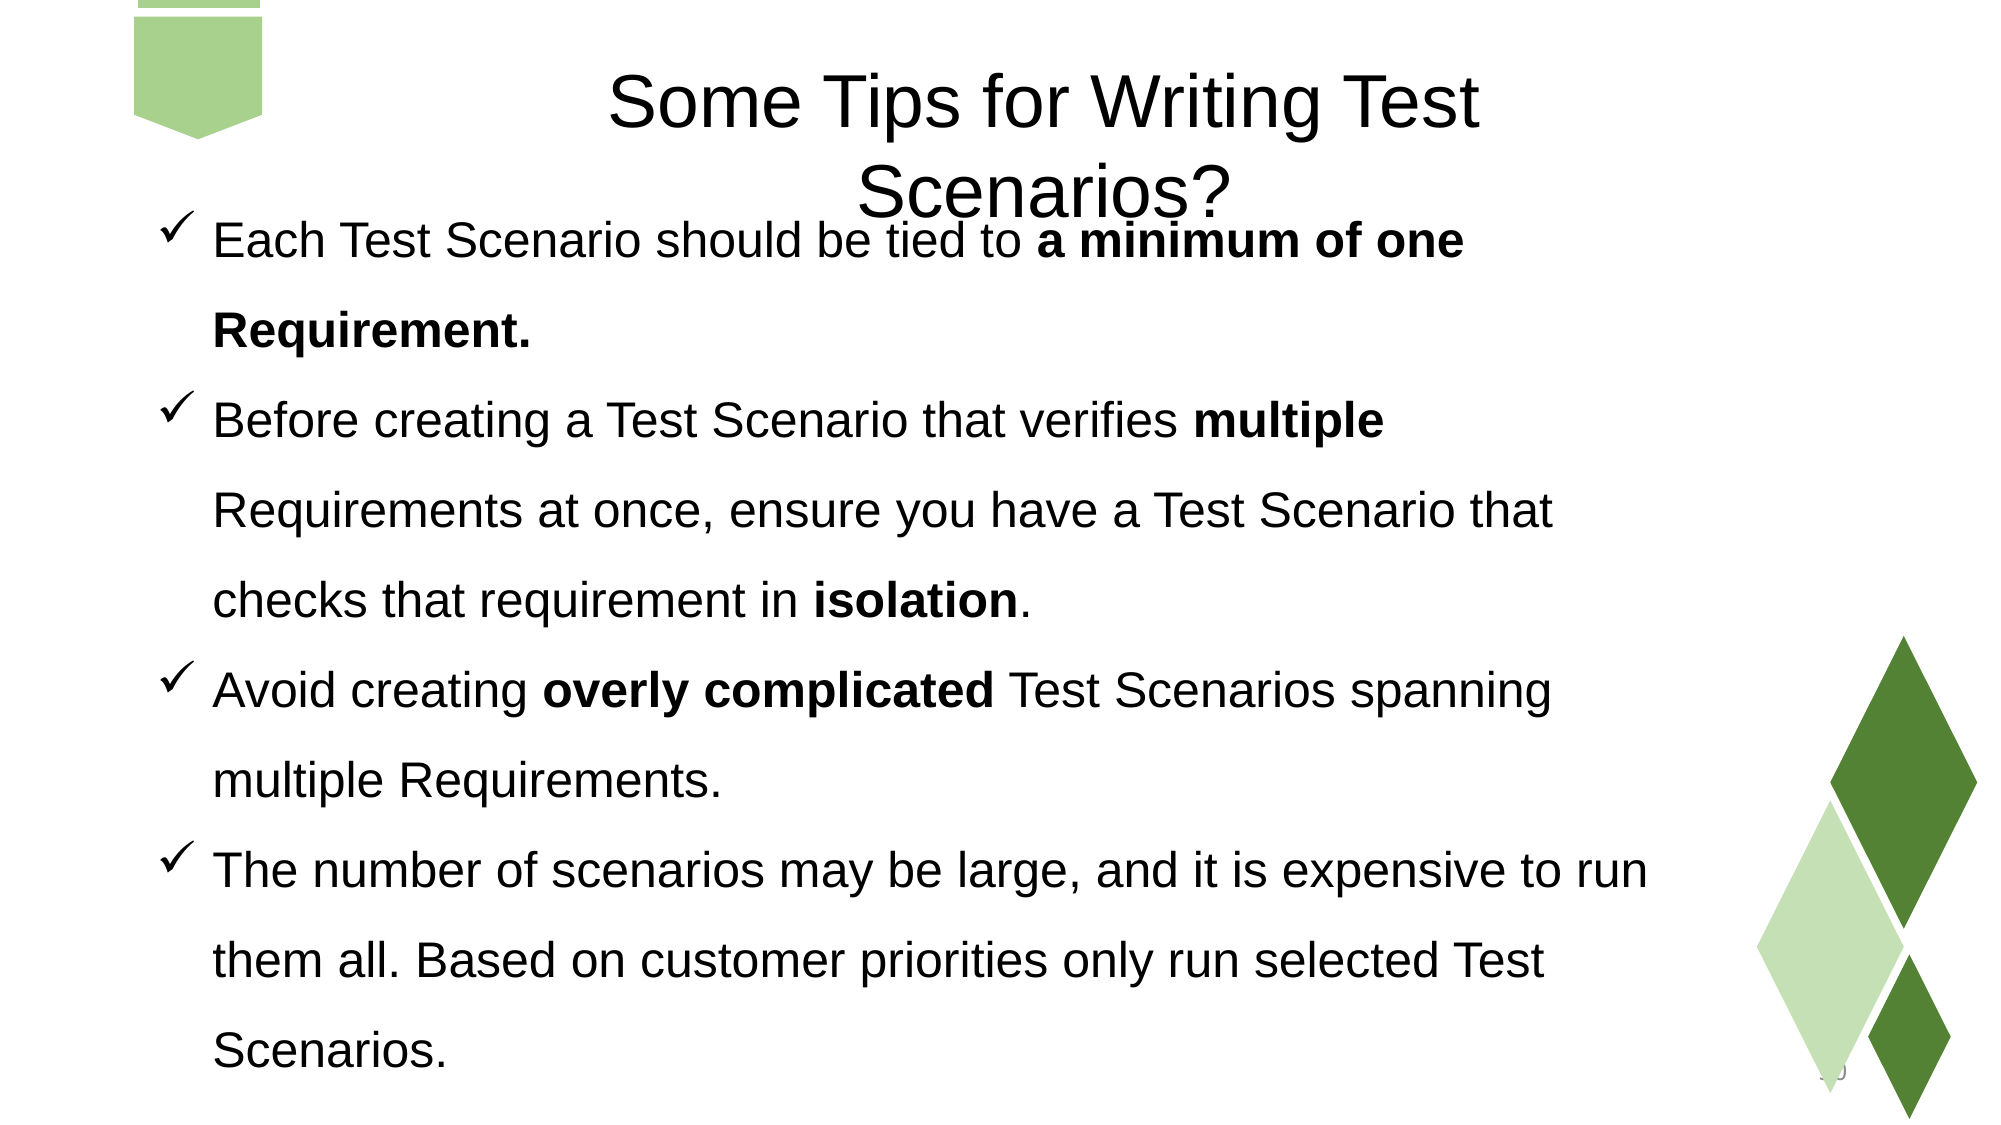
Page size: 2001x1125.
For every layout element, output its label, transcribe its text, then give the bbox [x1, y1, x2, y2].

text_box [137, 0, 261, 9]
text_box [1866, 952, 1952, 1122]
text_box Each Test Scenario should be tied to a minimum of one Requirement. Before creating a Test Scenario that verifies multiple Requirements at once, ensure you have a Test Scenario that checks that requirement in isolation. Avoid creating overly complicated Test Scenarios spanning multiple Requirements. The number of scenarios may be large, and it is expensive to run them all. Based on customer priorities only run selected Test Scenarios. [141, 170, 1687, 1086]
text_box [1829, 633, 1979, 932]
slide_number 30 [1412, 1042, 1863, 1103]
text_box [133, 15, 264, 141]
text_box Some Tips for Writing Test Scenarios? [401, 44, 1687, 170]
text_box [1755, 798, 1905, 1042]
